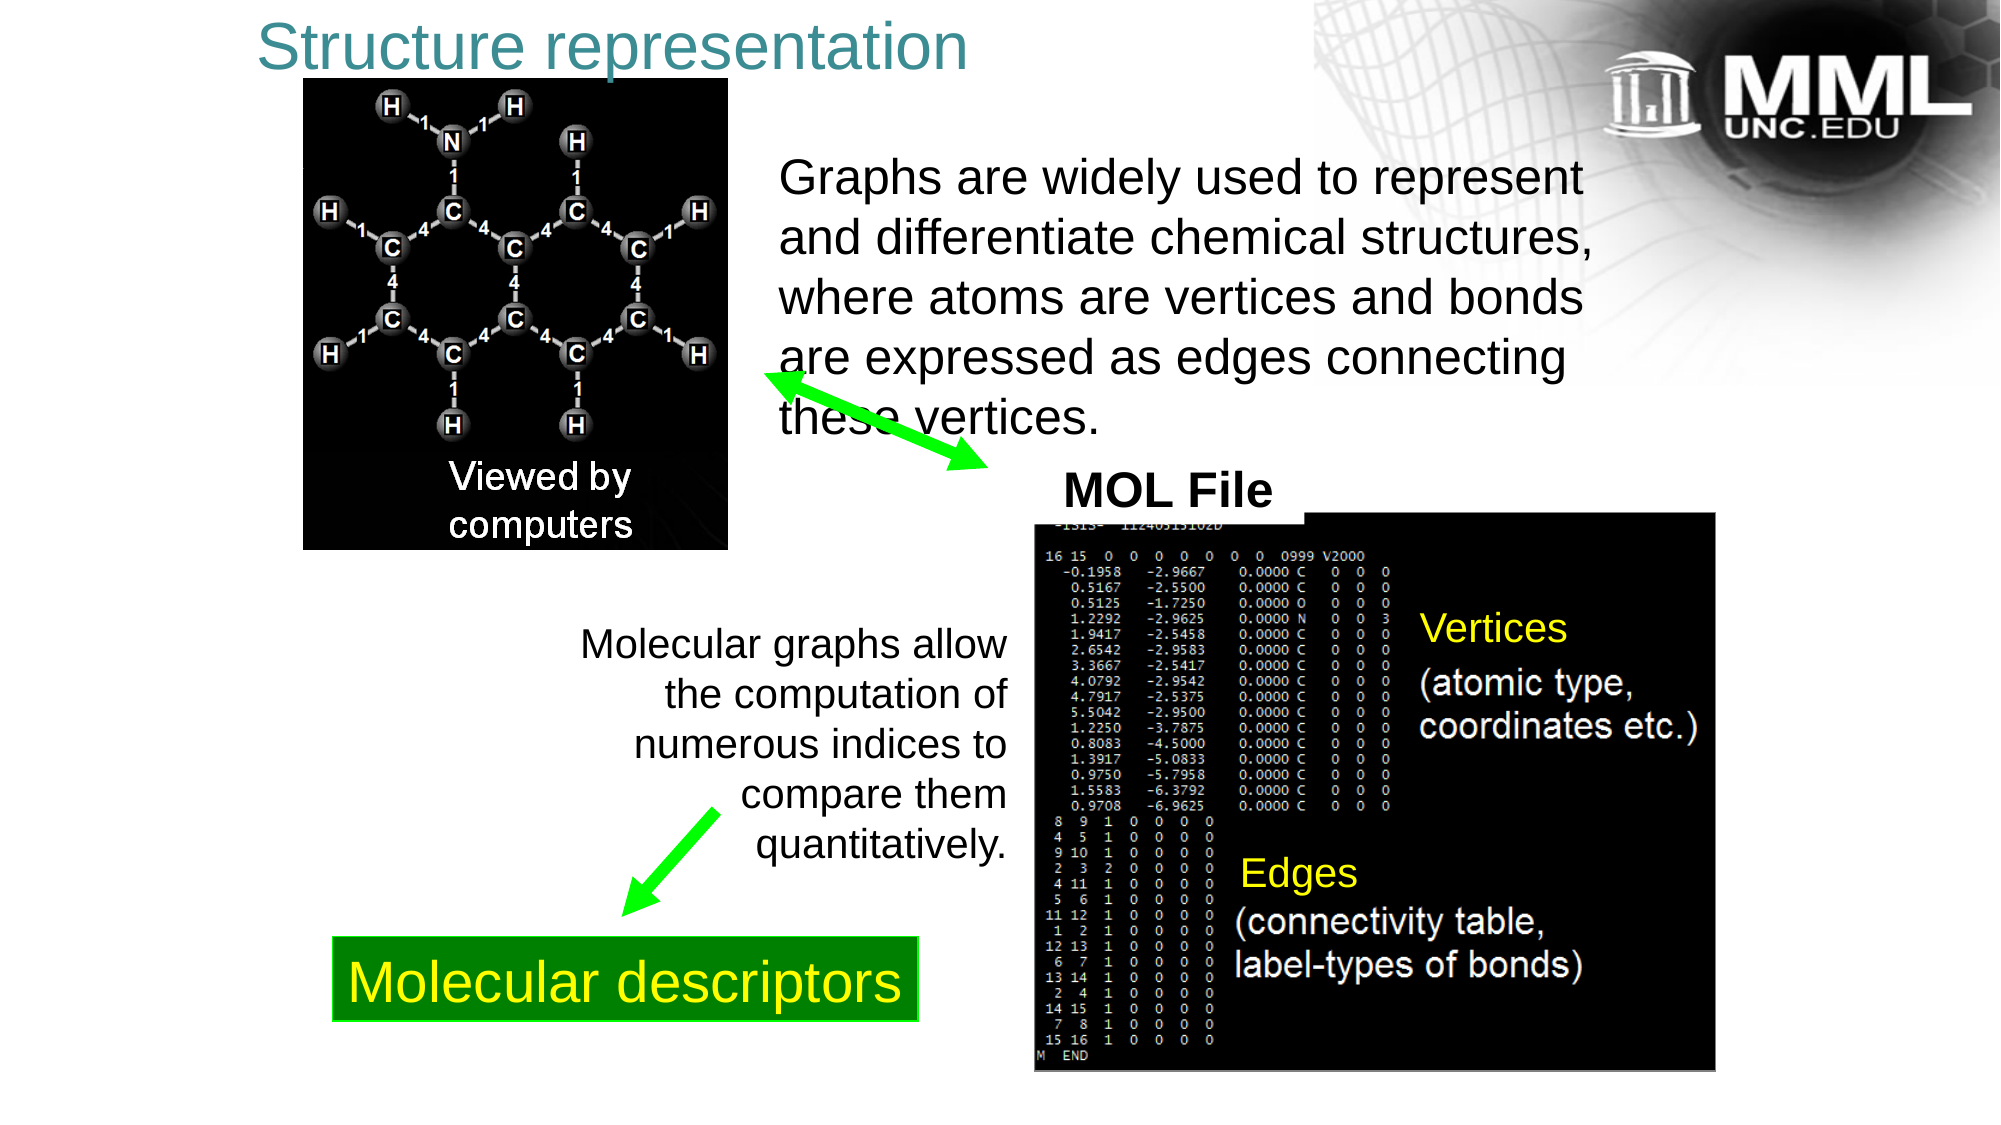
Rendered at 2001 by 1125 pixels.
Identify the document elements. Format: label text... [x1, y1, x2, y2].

text_box Graphs are widely used to represent and differentiate chemical structures, where atoms are vertices and bonds are expressed as edges connecting these vertices. [763, 137, 1662, 452]
text_box [621, 810, 717, 917]
picture [0, 0, 2000, 1125]
text_box Molecular graphs allow the computation of numerous indices to compare them quantitatively. [526, 609, 1023, 875]
text_box Molecular descriptors [332, 936, 918, 1022]
text_box Structure representation [241, 0, 986, 91]
text_box [763, 372, 989, 469]
text_box MOL File [1032, 449, 1305, 514]
